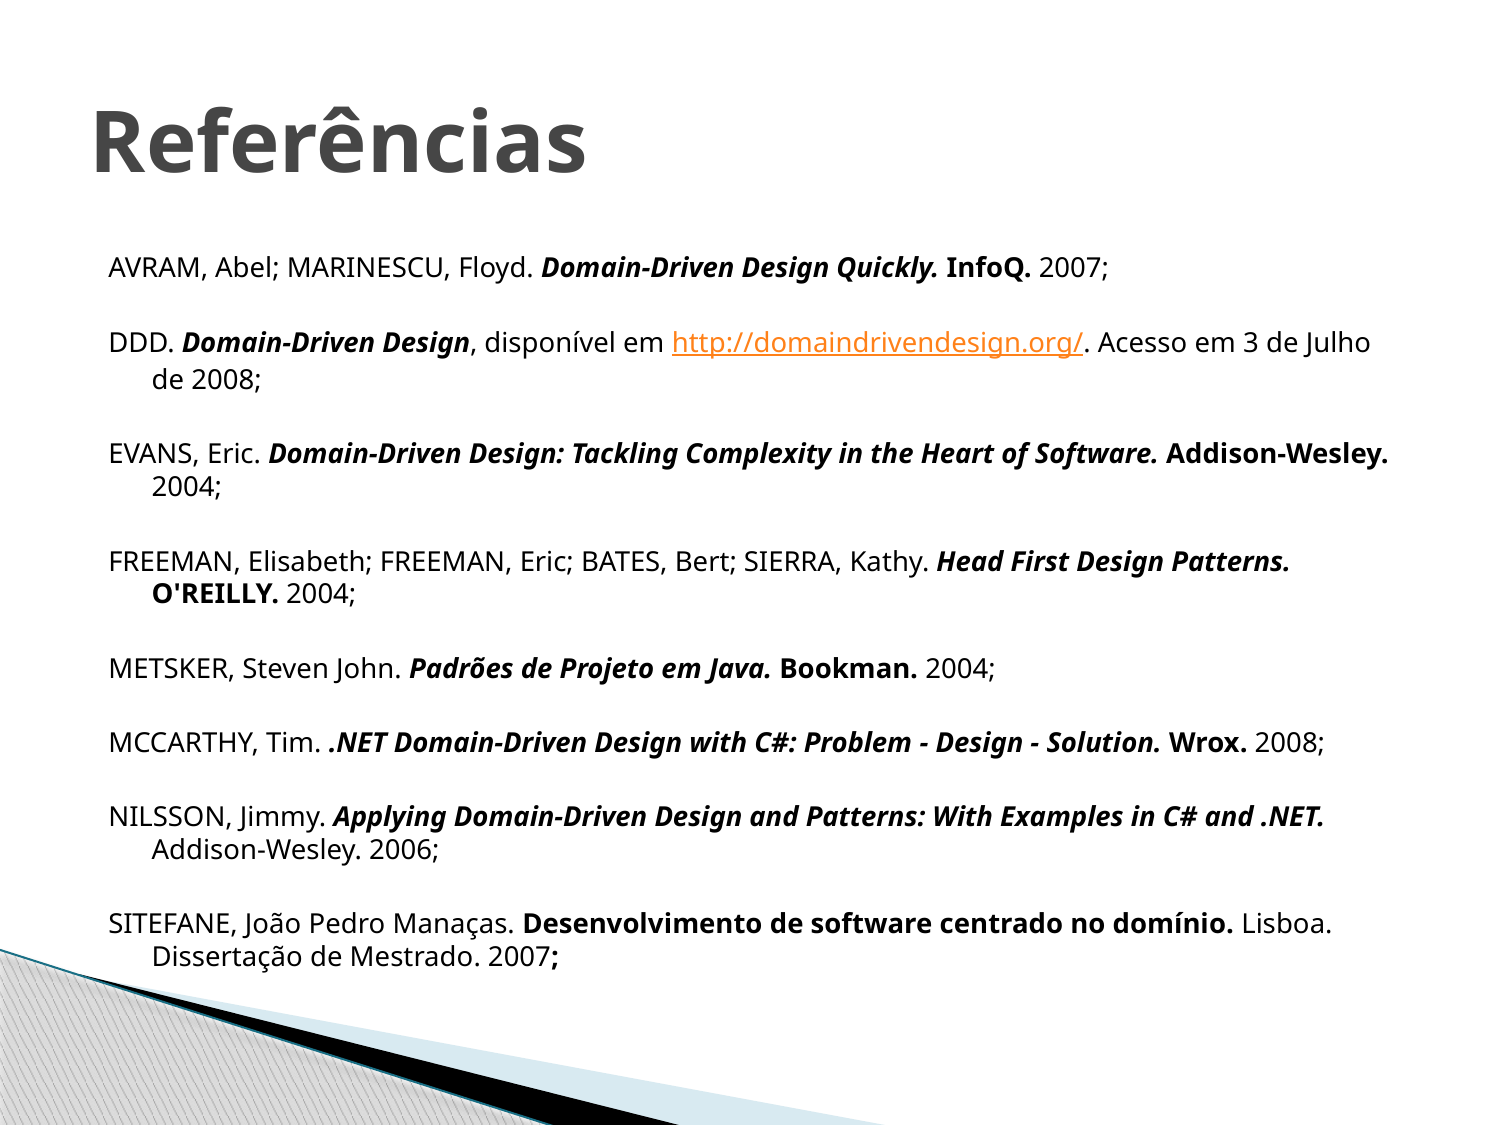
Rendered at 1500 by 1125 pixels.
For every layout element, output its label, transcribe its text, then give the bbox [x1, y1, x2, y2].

title Referências [75, 45, 1425, 233]
list AVRAM, Abel; MARINESCU, Floyd. Domain-Driven Design Quickly. InfoQ. 2007; DDD. Domain-Driven Design, disponível em http://domaindrivendesign.org/. Acesso em 3 de Julho de 2008; EVANS, Eric. Domain-Driven Design: Tackling Complexity in the Heart of Software. Addison-Wesley. 2004; FREEMAN, Elisabeth; FREEMAN, Eric; BATES, Bert; SIERRA, Kathy. Head First Design Patterns. O'REILLY. 2004; METSKER, Steven John. Padrões de Projeto em Java. Bookman. 2004; MCCARTHY, Tim. .NET Domain-Driven Design with C#: Problem - Design - Solution. Wrox. 2008; NILSSON, Jimmy. Applying Domain-Driven Design and Patterns: With Examples in C# and .NET. Addison-Wesley. 2006; SITEFANE, João Pedro Manaças. Desenvolvimento de software centrado no domínio. Lisboa. Dissertação de Mestrado. 2007; [75, 243, 1425, 986]
